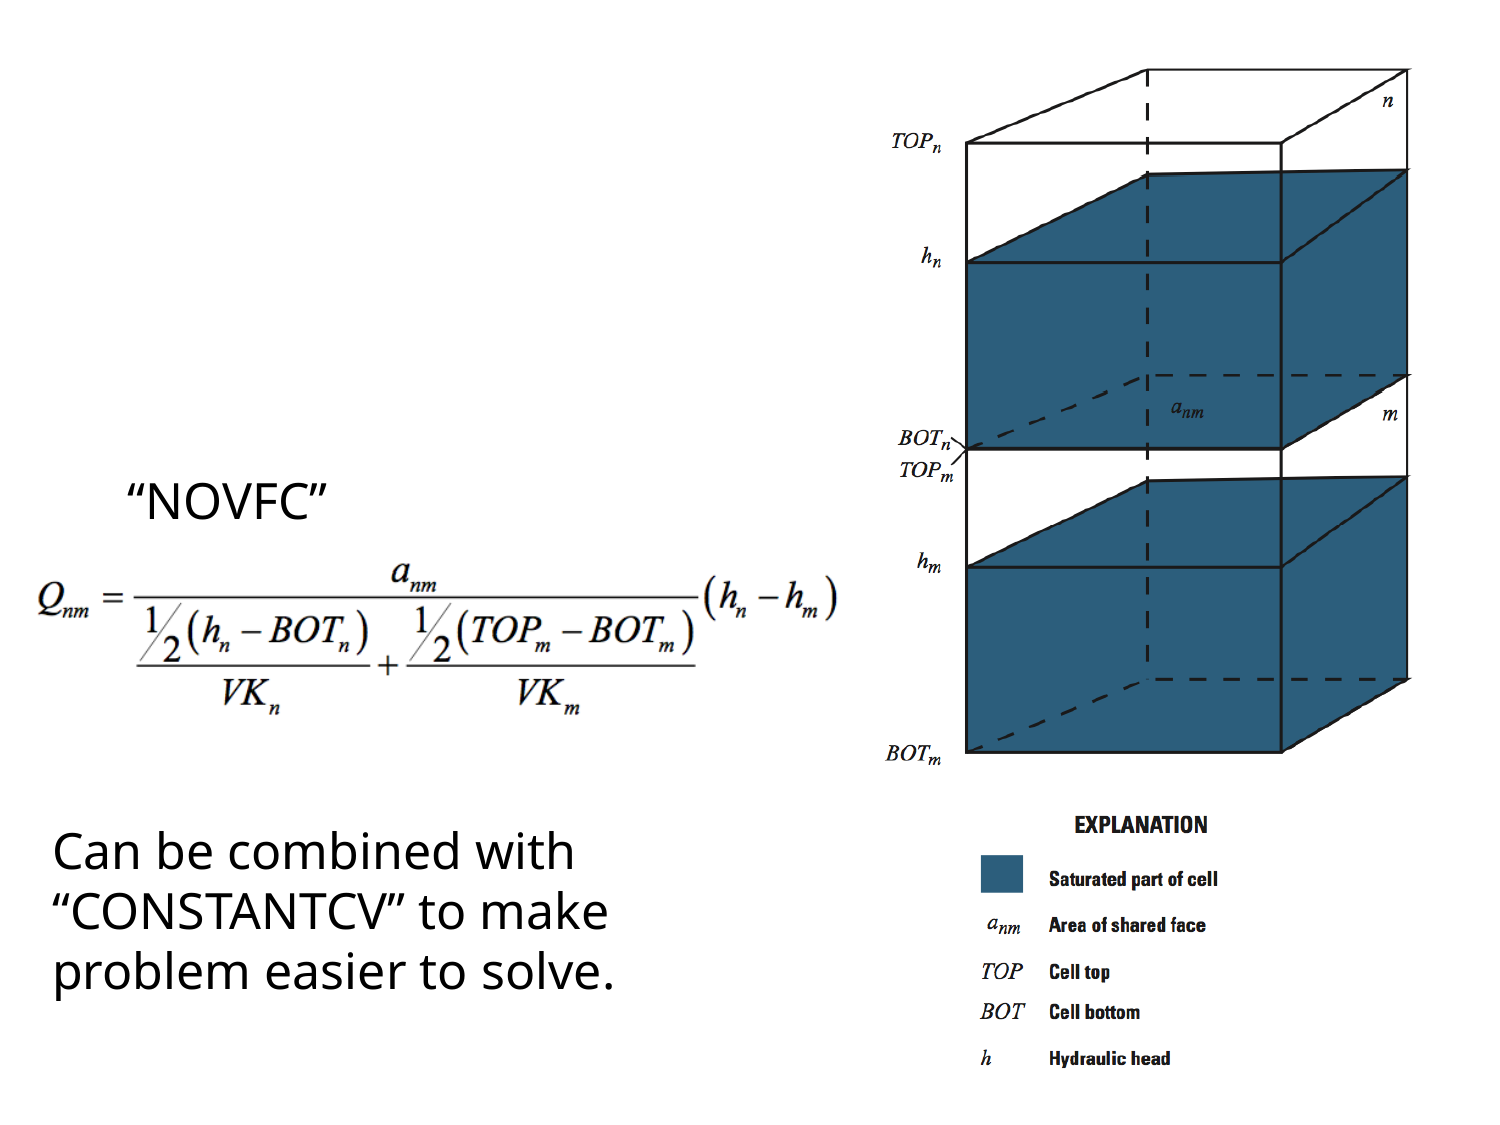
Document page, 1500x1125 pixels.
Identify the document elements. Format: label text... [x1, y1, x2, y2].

picture [862, 37, 1462, 1100]
text_box Can be combined with “CONSTANTCV” to make problem easier to solve. [37, 812, 738, 1008]
text_box “NOVFC” [112, 462, 343, 538]
picture [24, 549, 846, 738]
